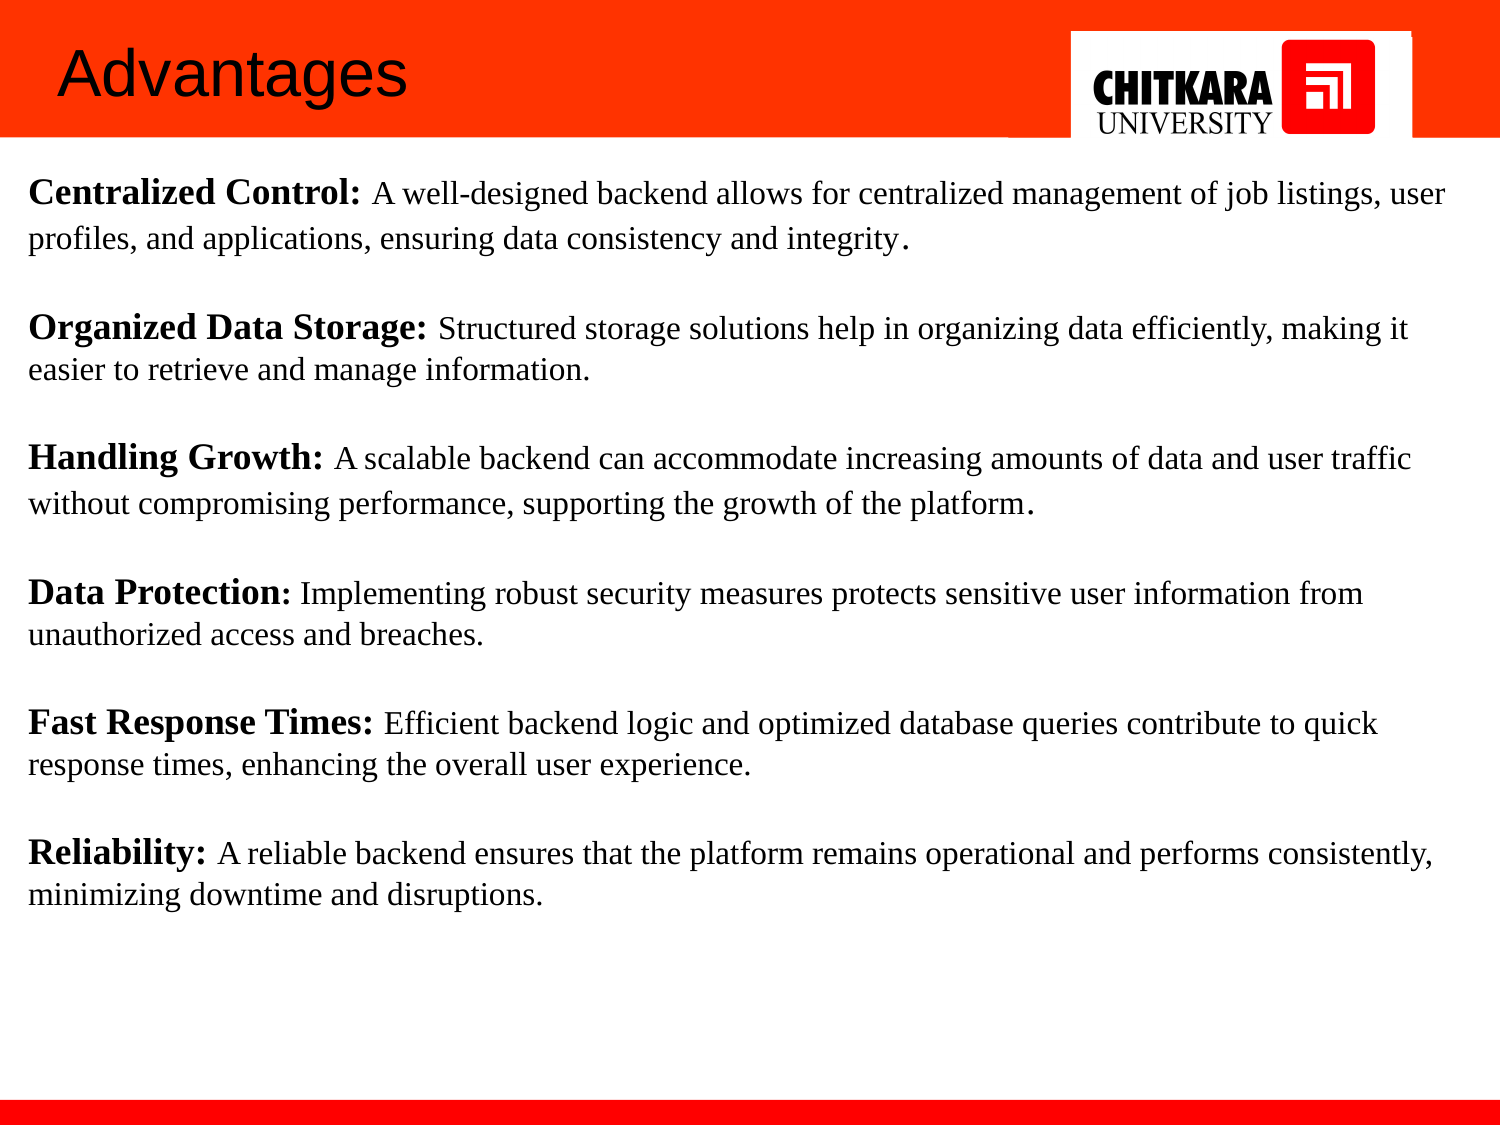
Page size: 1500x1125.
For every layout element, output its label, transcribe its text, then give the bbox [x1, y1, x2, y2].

text_box Centralized Control: A well-designed backend allows for centralized management of job listings, user profiles, and applications, ensuring data consistency and integrity. Organized Data Storage: Structured storage solutions help in organizing data efficiently, making it easier to retrieve and manage information. Handling Growth: A scalable backend can accommodate increasing amounts of data and user traffic without compromising performance, supporting the growth of the platform. Data Protection: Implementing robust security measures protects sensitive user information from unauthorized access and breaches. Fast Response Times: Efficient backend logic and optimized database queries contribute to quick response times, enhancing the overall user experience. Reliability: A reliable backend ensures that the platform remains operational and performs consistently, minimizing downtime and disruptions. [13, 159, 1500, 1090]
picture [1074, 37, 1390, 138]
text_box Advantages [42, 22, 614, 118]
